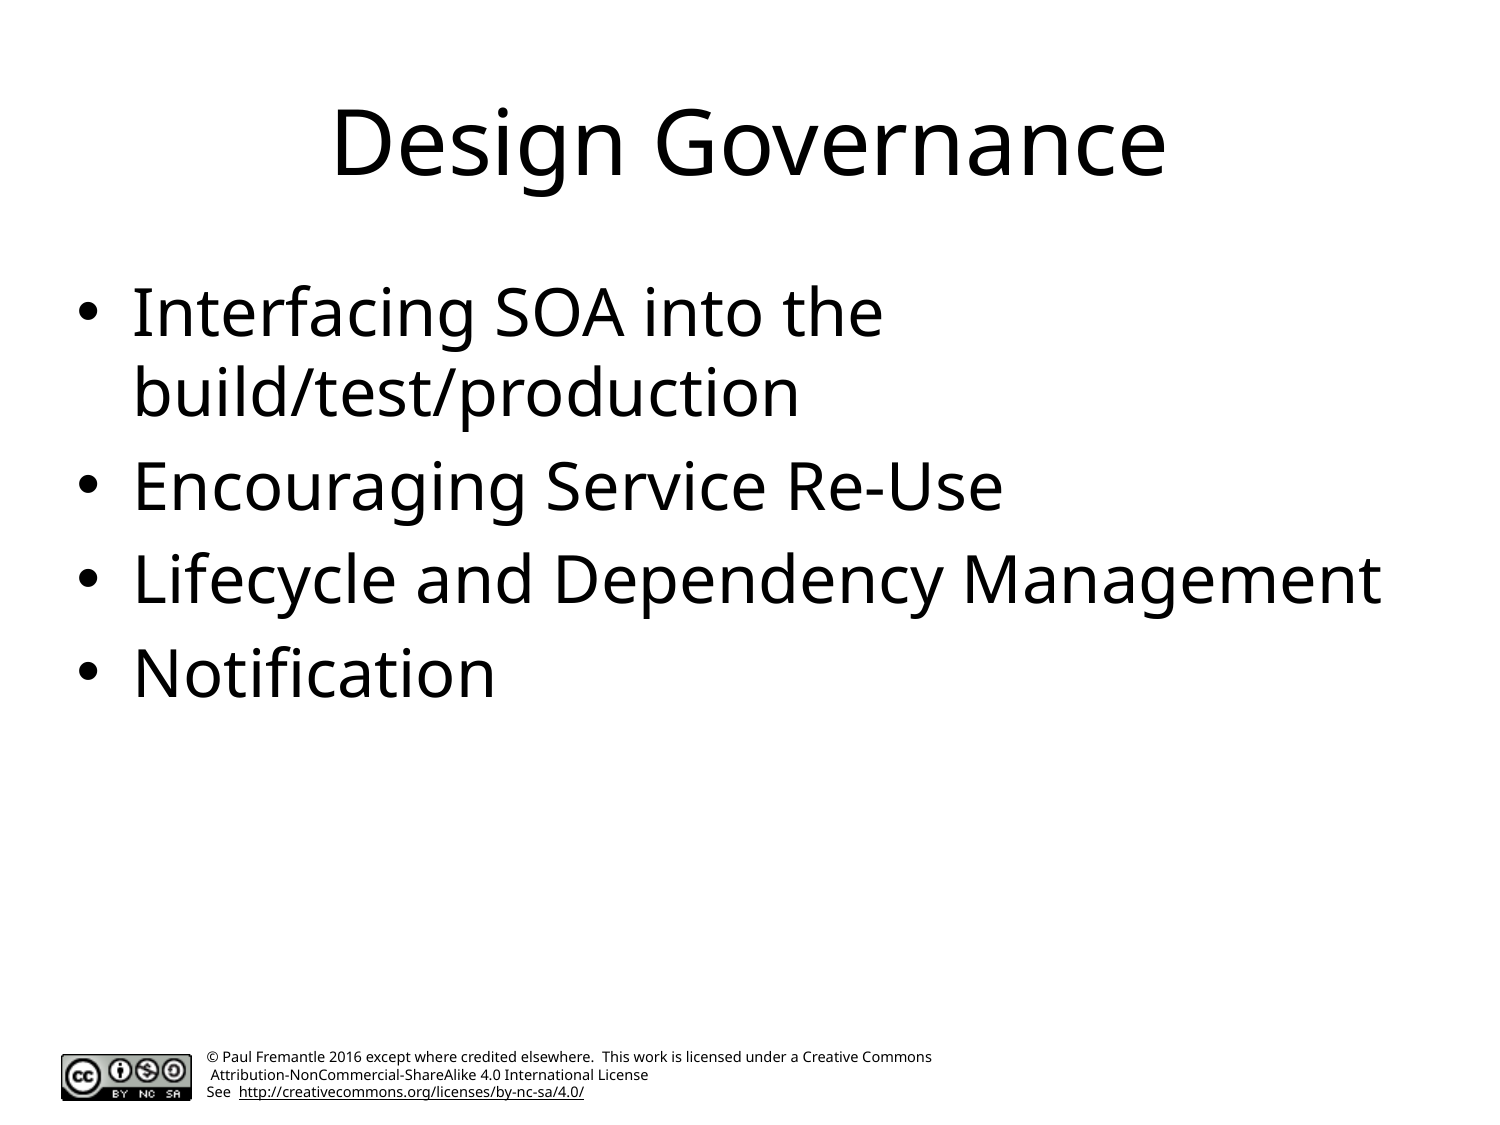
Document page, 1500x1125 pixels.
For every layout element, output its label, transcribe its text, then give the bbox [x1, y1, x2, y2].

title Design Governance [75, 45, 1425, 233]
picture [61, 1054, 192, 1101]
list Interfacing SOA into the build/test/production Encouraging Service Re-Use Lifecycle and Dependency Management Notification [61, 262, 1412, 1005]
